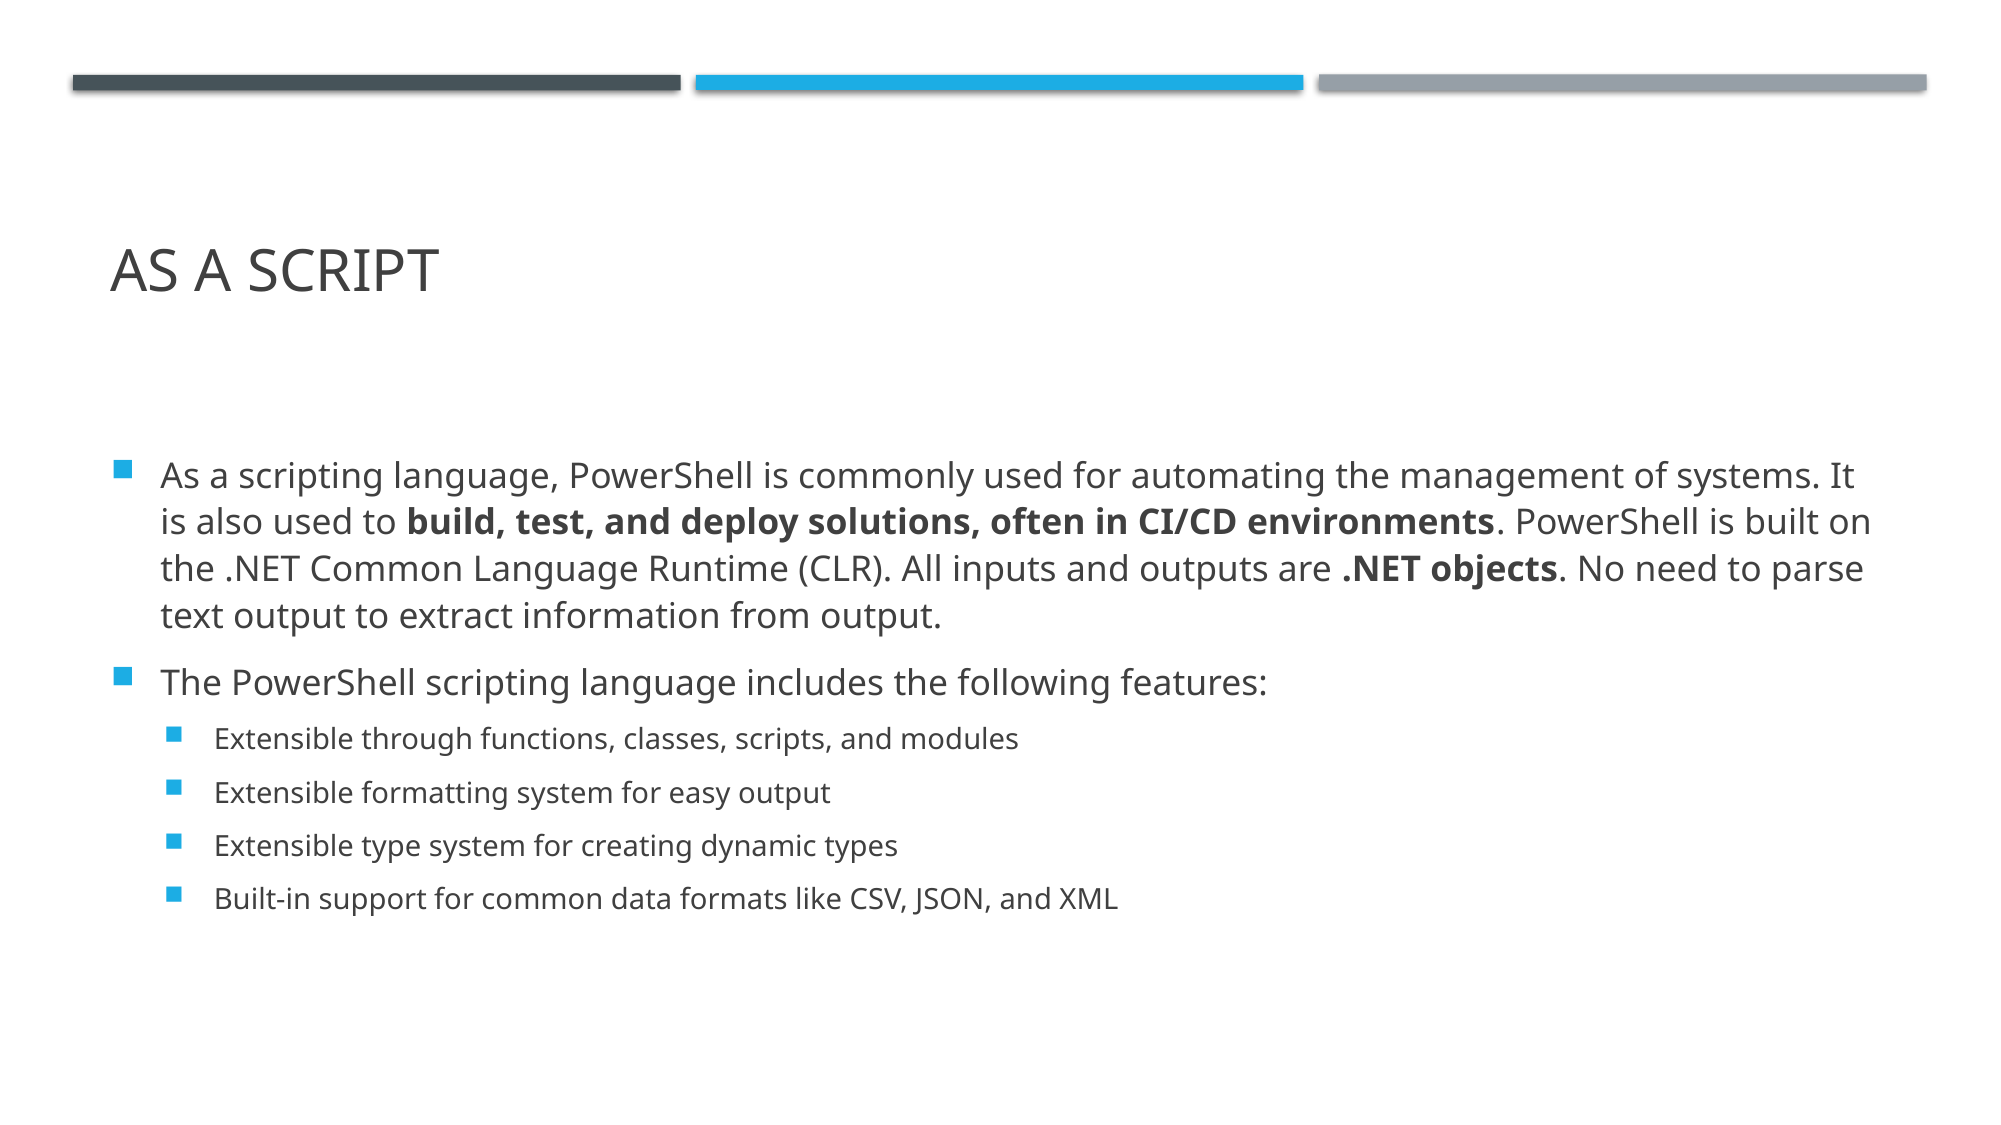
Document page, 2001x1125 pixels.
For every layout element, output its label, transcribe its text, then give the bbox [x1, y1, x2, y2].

title As a script [95, 115, 1905, 311]
list As a scripting language, PowerShell is commonly used for automating the management of systems. It is also used to build, test, and deploy solutions, often in CI/CD environments. PowerShell is built on the .NET Common Language Runtime (CLR). All inputs and outputs are .NET objects. No need to parse text output to extract information from output. The PowerShell scripting language includes the following features: Extensible through functions, classes, scripts, and modules Extensible formatting system for easy output Extensible type system for creating dynamic types Built-in support for common data formats like CSV, JSON, and XML [95, 383, 1905, 981]
